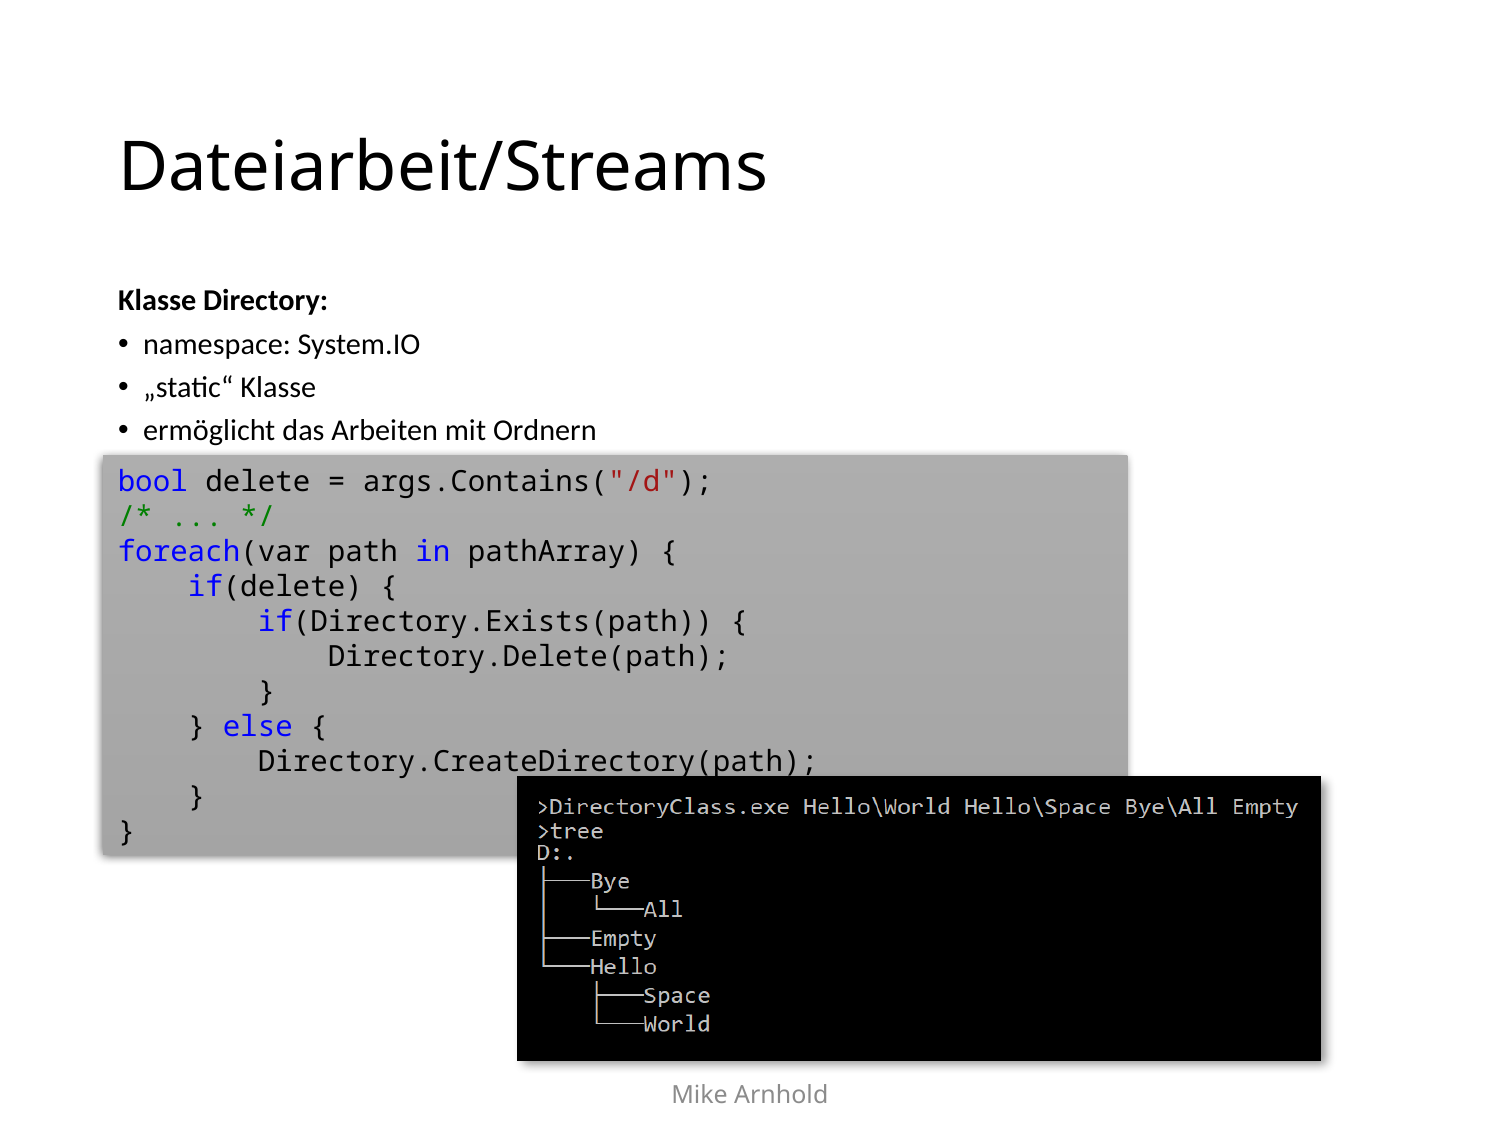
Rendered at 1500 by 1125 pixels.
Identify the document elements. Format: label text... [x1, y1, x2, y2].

title Dateiarbeit/Streams [103, 59, 1397, 277]
text_box bool delete = args.Contains("/d"); /* ... */ foreach(var path in pathArray) { if(delete) { if(Directory.Exists(path)) { Directory.Delete(path); } } else { Directory.CreateDirectory(path); } } [103, 455, 1128, 855]
picture [537, 796, 1301, 1040]
list Klasse Directory: namespace: System.IO „static“ Klasse ermöglicht das Arbeiten mit Ordnern [103, 277, 1474, 456]
footer Mike Arnhold [496, 1072, 1004, 1119]
